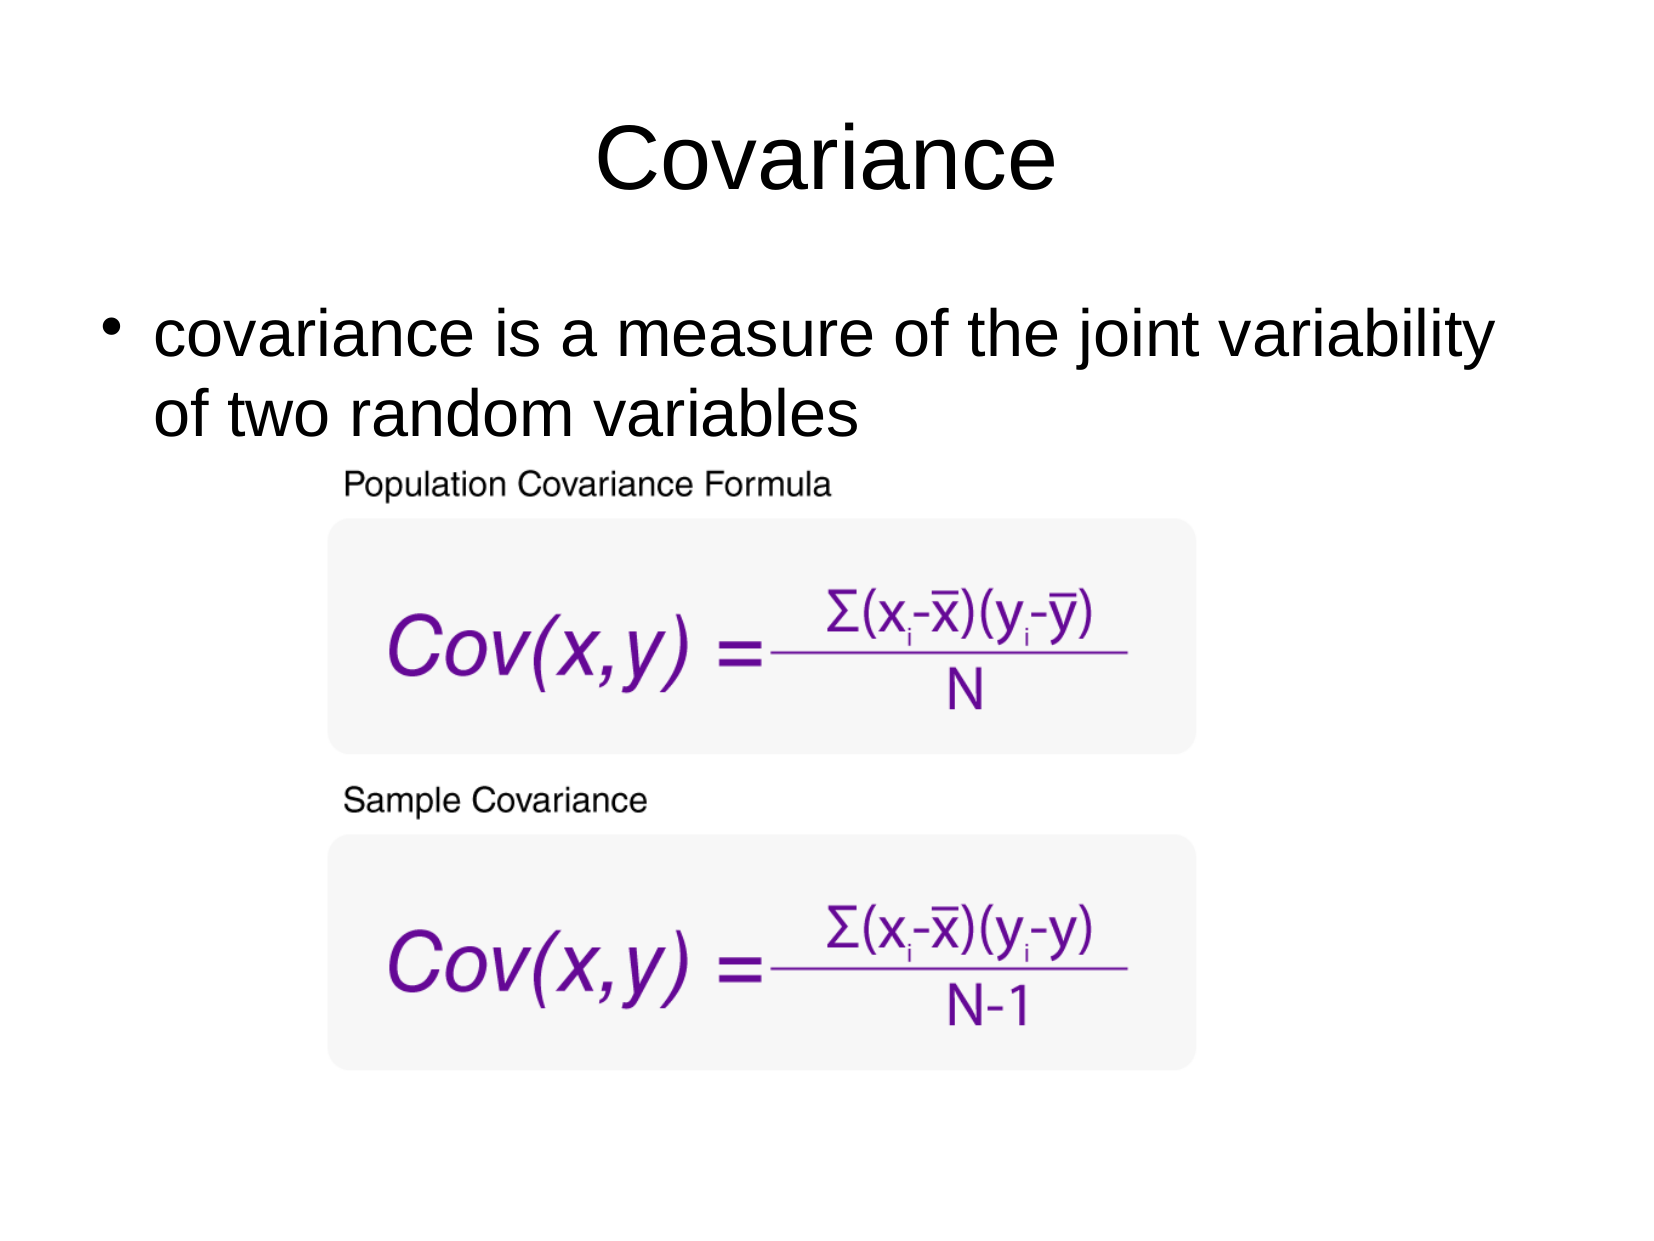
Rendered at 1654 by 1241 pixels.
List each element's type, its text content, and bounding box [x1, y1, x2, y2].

picture [306, 448, 1217, 1108]
text_box covariance is a measure of the joint variability of two random variables [82, 290, 1571, 1010]
text_box Covariance [82, 49, 1571, 257]
